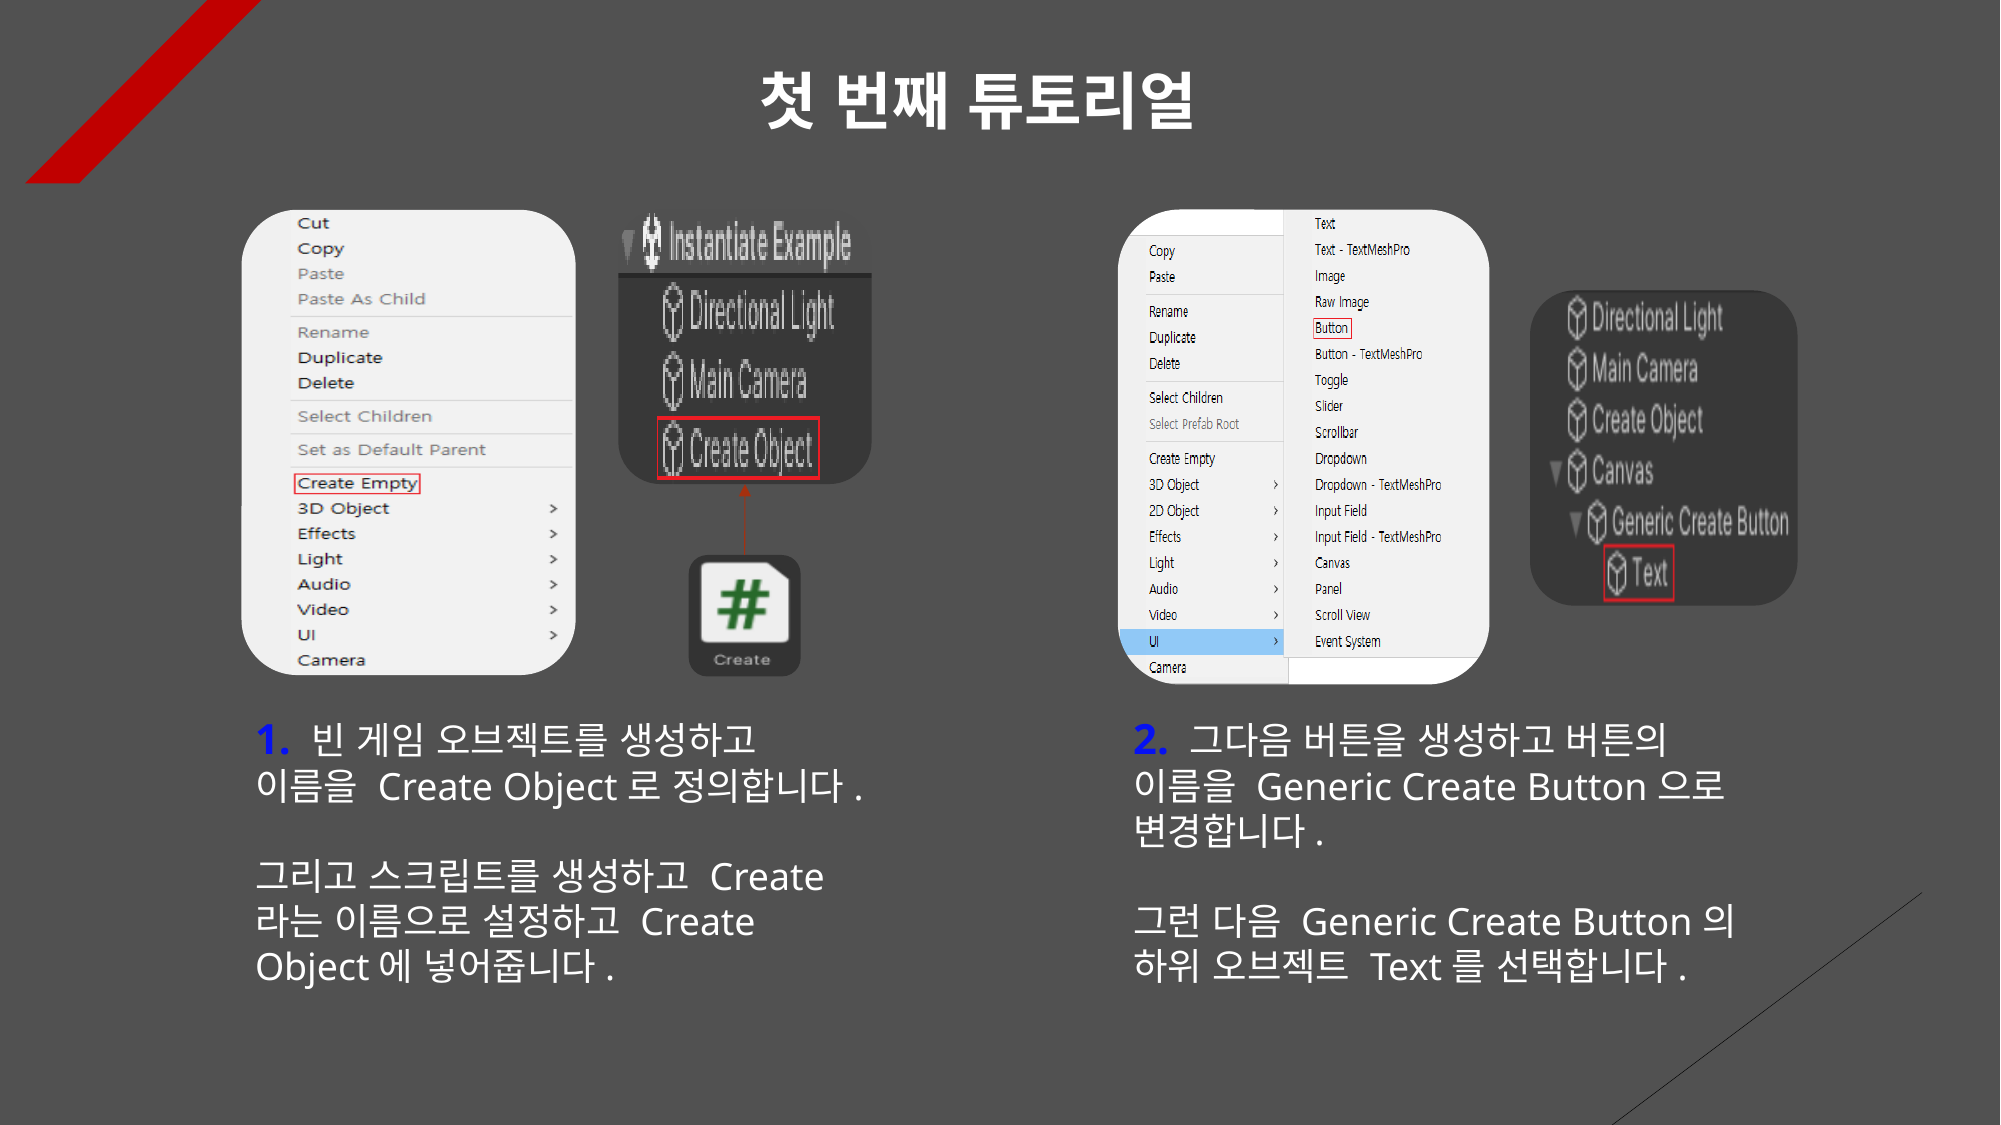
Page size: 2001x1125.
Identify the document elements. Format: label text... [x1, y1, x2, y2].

picture [241, 209, 576, 676]
text_box 첫 번째 튜토리얼 [744, 54, 1258, 145]
text_box 2. 그다음 버튼을 생성하고 버튼의 이름을 Generic Create Button으로 변경합니다. 그런 다음 Generic Create Button의 하위 오브젝트 Text를 선택합니다. [1118, 705, 1798, 996]
text_box 1. 빈 게임 오브젝트를 생성하고 이름을 Create Object로 정의합니다. 그리고 스크립트를 생성하고 Create라는 이름으로 설정하고 Create Object에 넣어줍니다. [240, 705, 879, 996]
picture [1117, 209, 1490, 685]
picture [1529, 290, 1798, 606]
picture [618, 209, 872, 485]
picture [688, 554, 801, 677]
